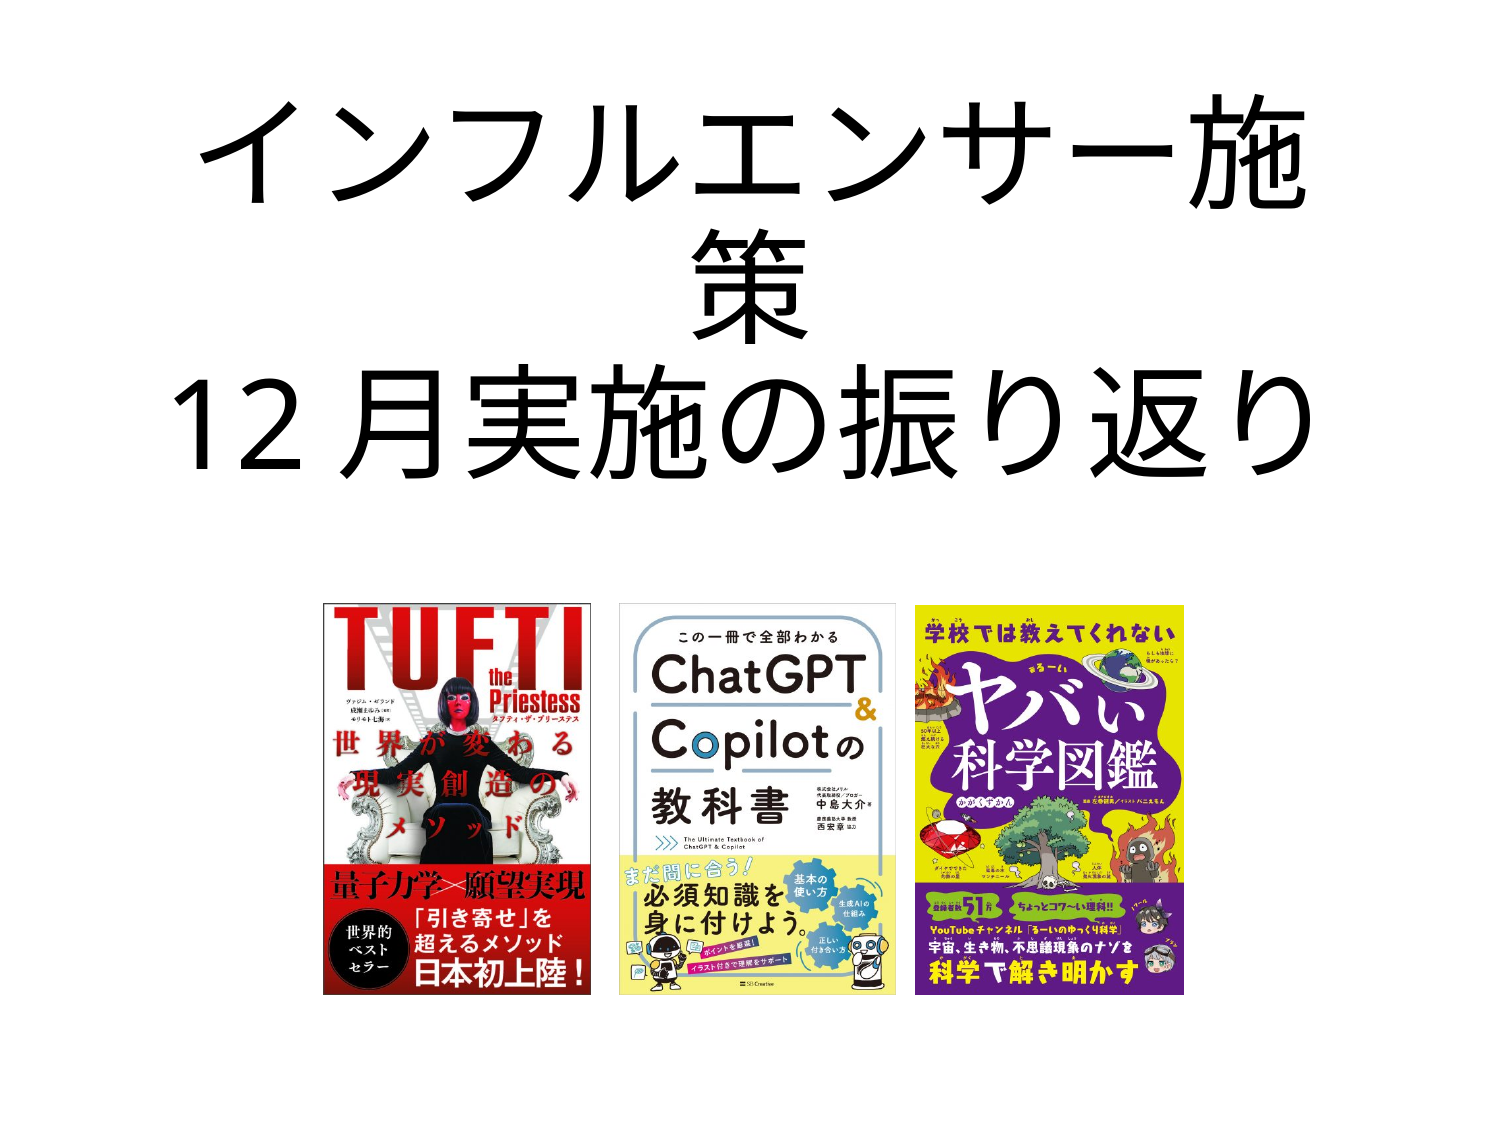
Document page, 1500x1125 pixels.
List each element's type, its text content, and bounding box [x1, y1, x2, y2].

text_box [323, 603, 1184, 995]
title インフルエンサー施策 12月実施の振り返り [112, 112, 1388, 504]
